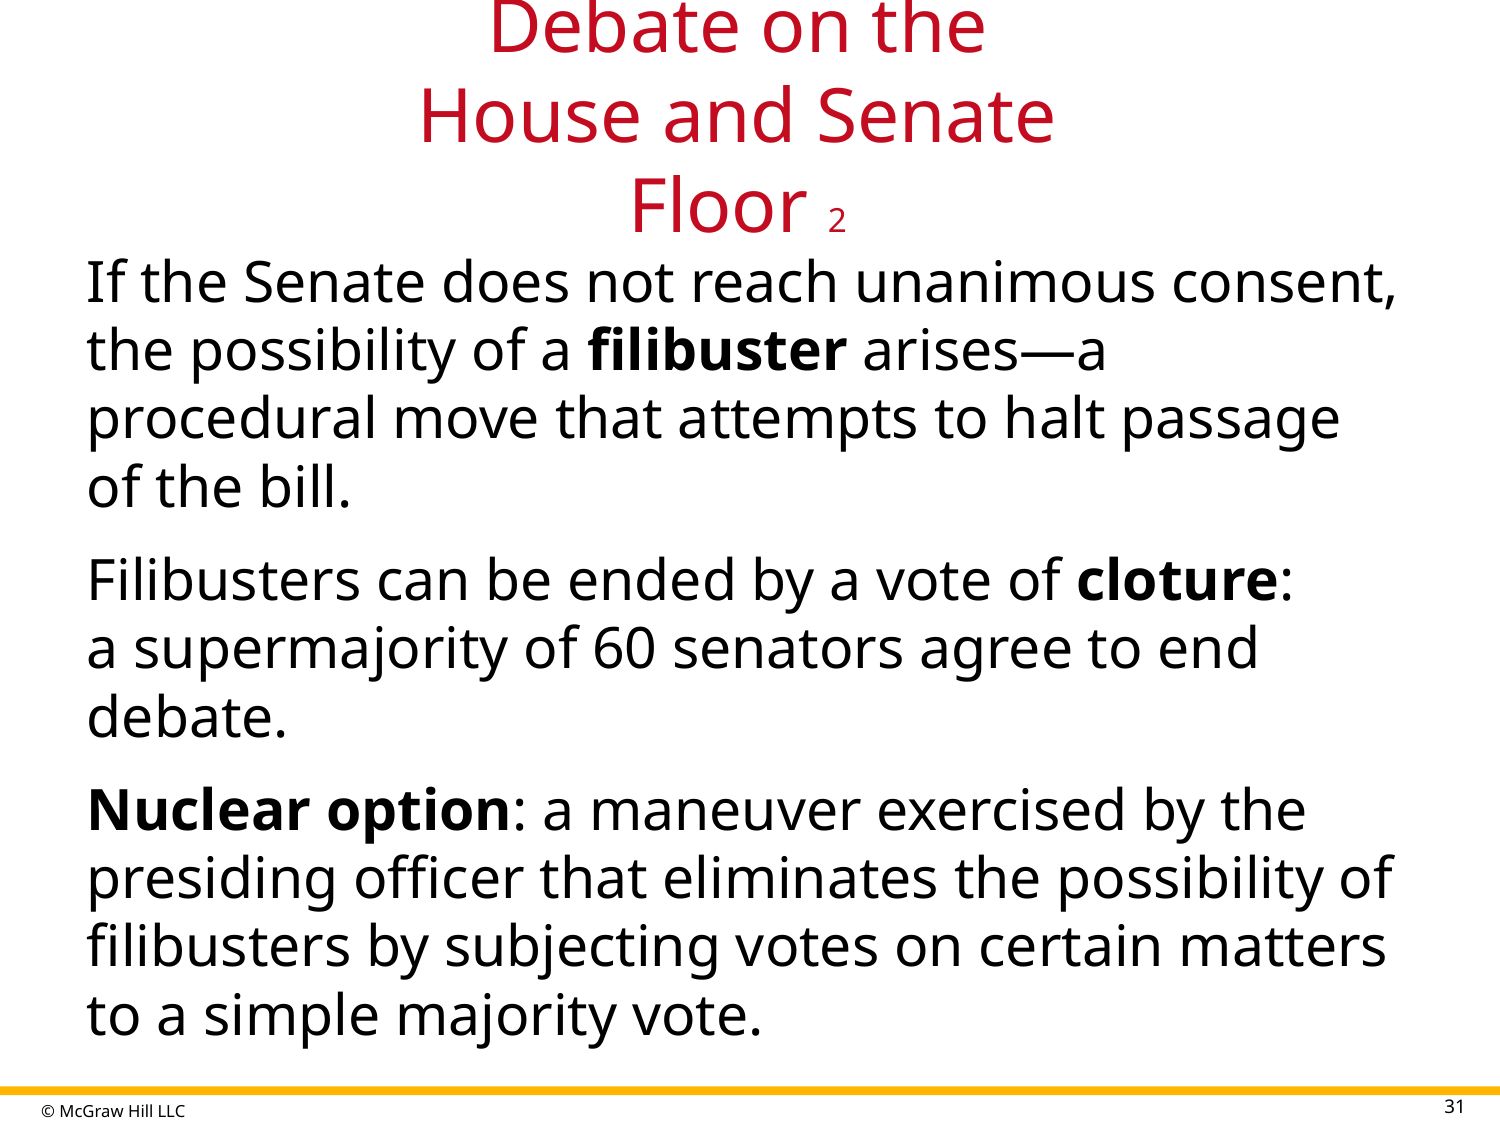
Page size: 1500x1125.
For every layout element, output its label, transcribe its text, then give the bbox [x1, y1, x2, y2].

slide_number 31 [1415, 1094, 1474, 1122]
title Debate on the House and Senate Floor 2 [398, 10, 1077, 215]
list If the Senate does not reach unanimous consent, the possibility of a filibuster arises—a procedural move that attempts to halt passage of the bill. Filibusters can be ended by a vote of cloture: a supermajority of 60 senators agree to end debate. Nuclear option: a maneuver exercised by the presiding officer that eliminates the possibility of filibusters by subjecting votes on certain matters to a simple majority vote. [71, 237, 1400, 1063]
